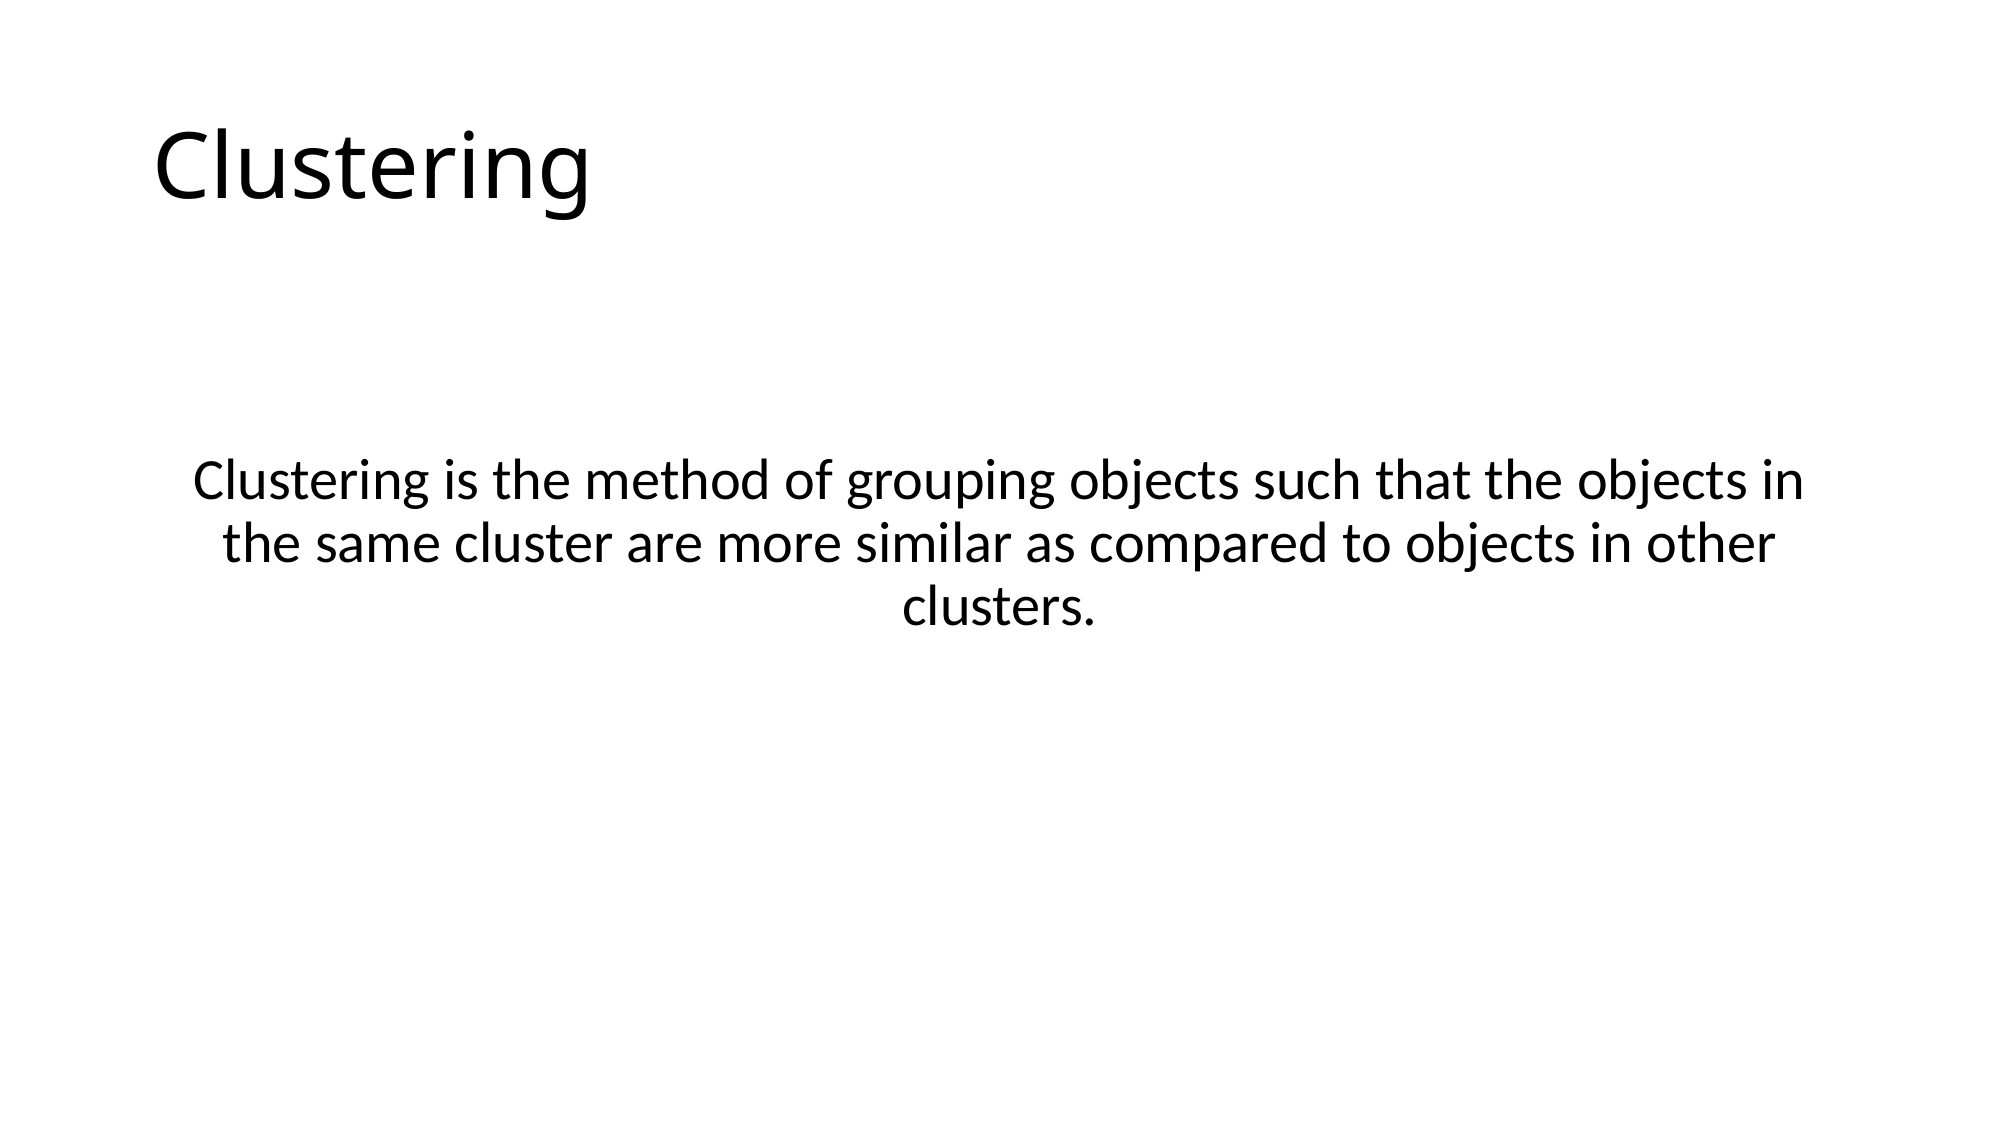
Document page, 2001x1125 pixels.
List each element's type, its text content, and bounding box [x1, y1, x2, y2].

title Clustering [137, 59, 1863, 278]
list Clustering is the method of grouping objects such that the objects in the same cluster are more similar as compared to objects in other clusters. [137, 441, 1863, 1125]
